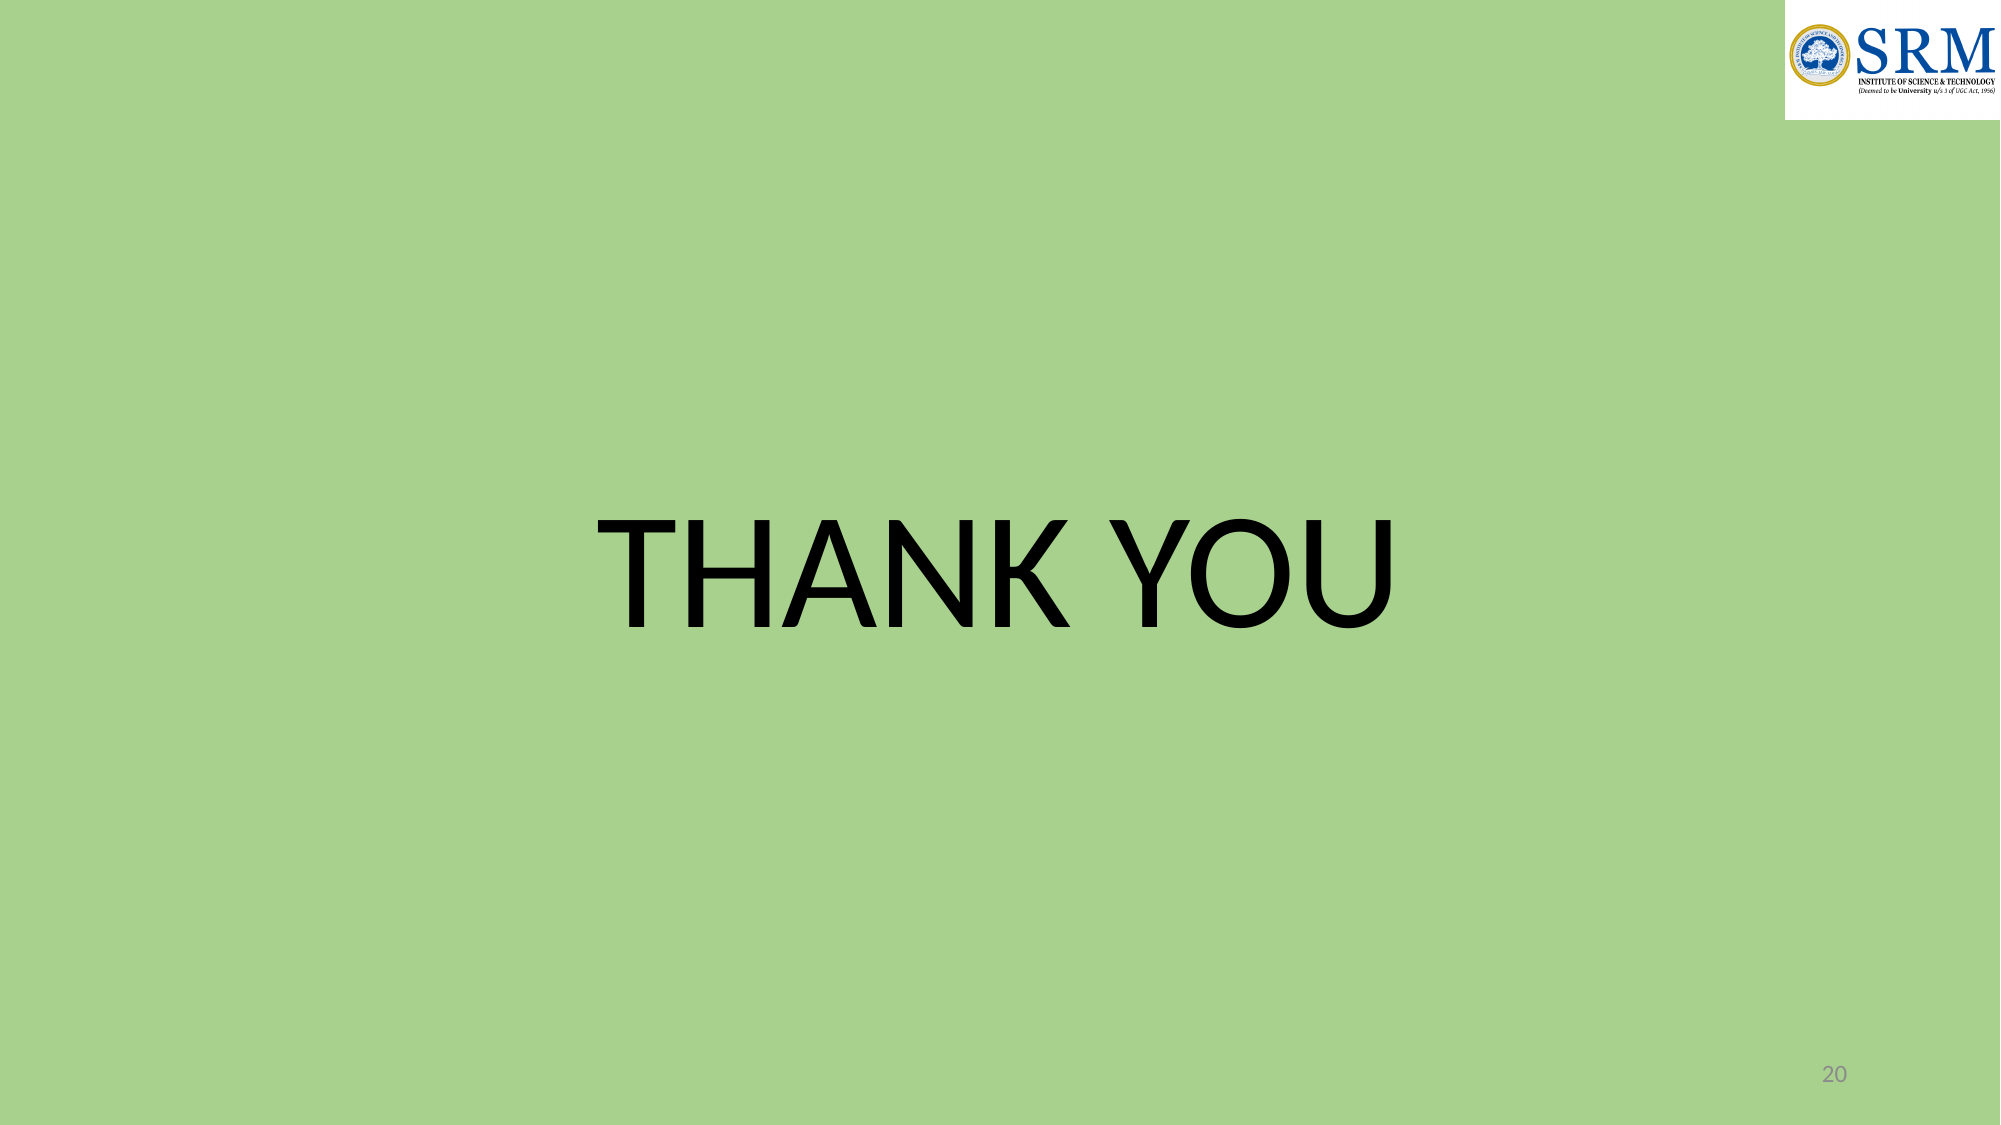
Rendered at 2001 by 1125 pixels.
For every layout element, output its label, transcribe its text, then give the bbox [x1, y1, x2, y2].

text_box THANK YOU [554, 453, 1446, 669]
picture [1785, 0, 2000, 120]
slide_number 20 [1412, 1042, 1863, 1103]
